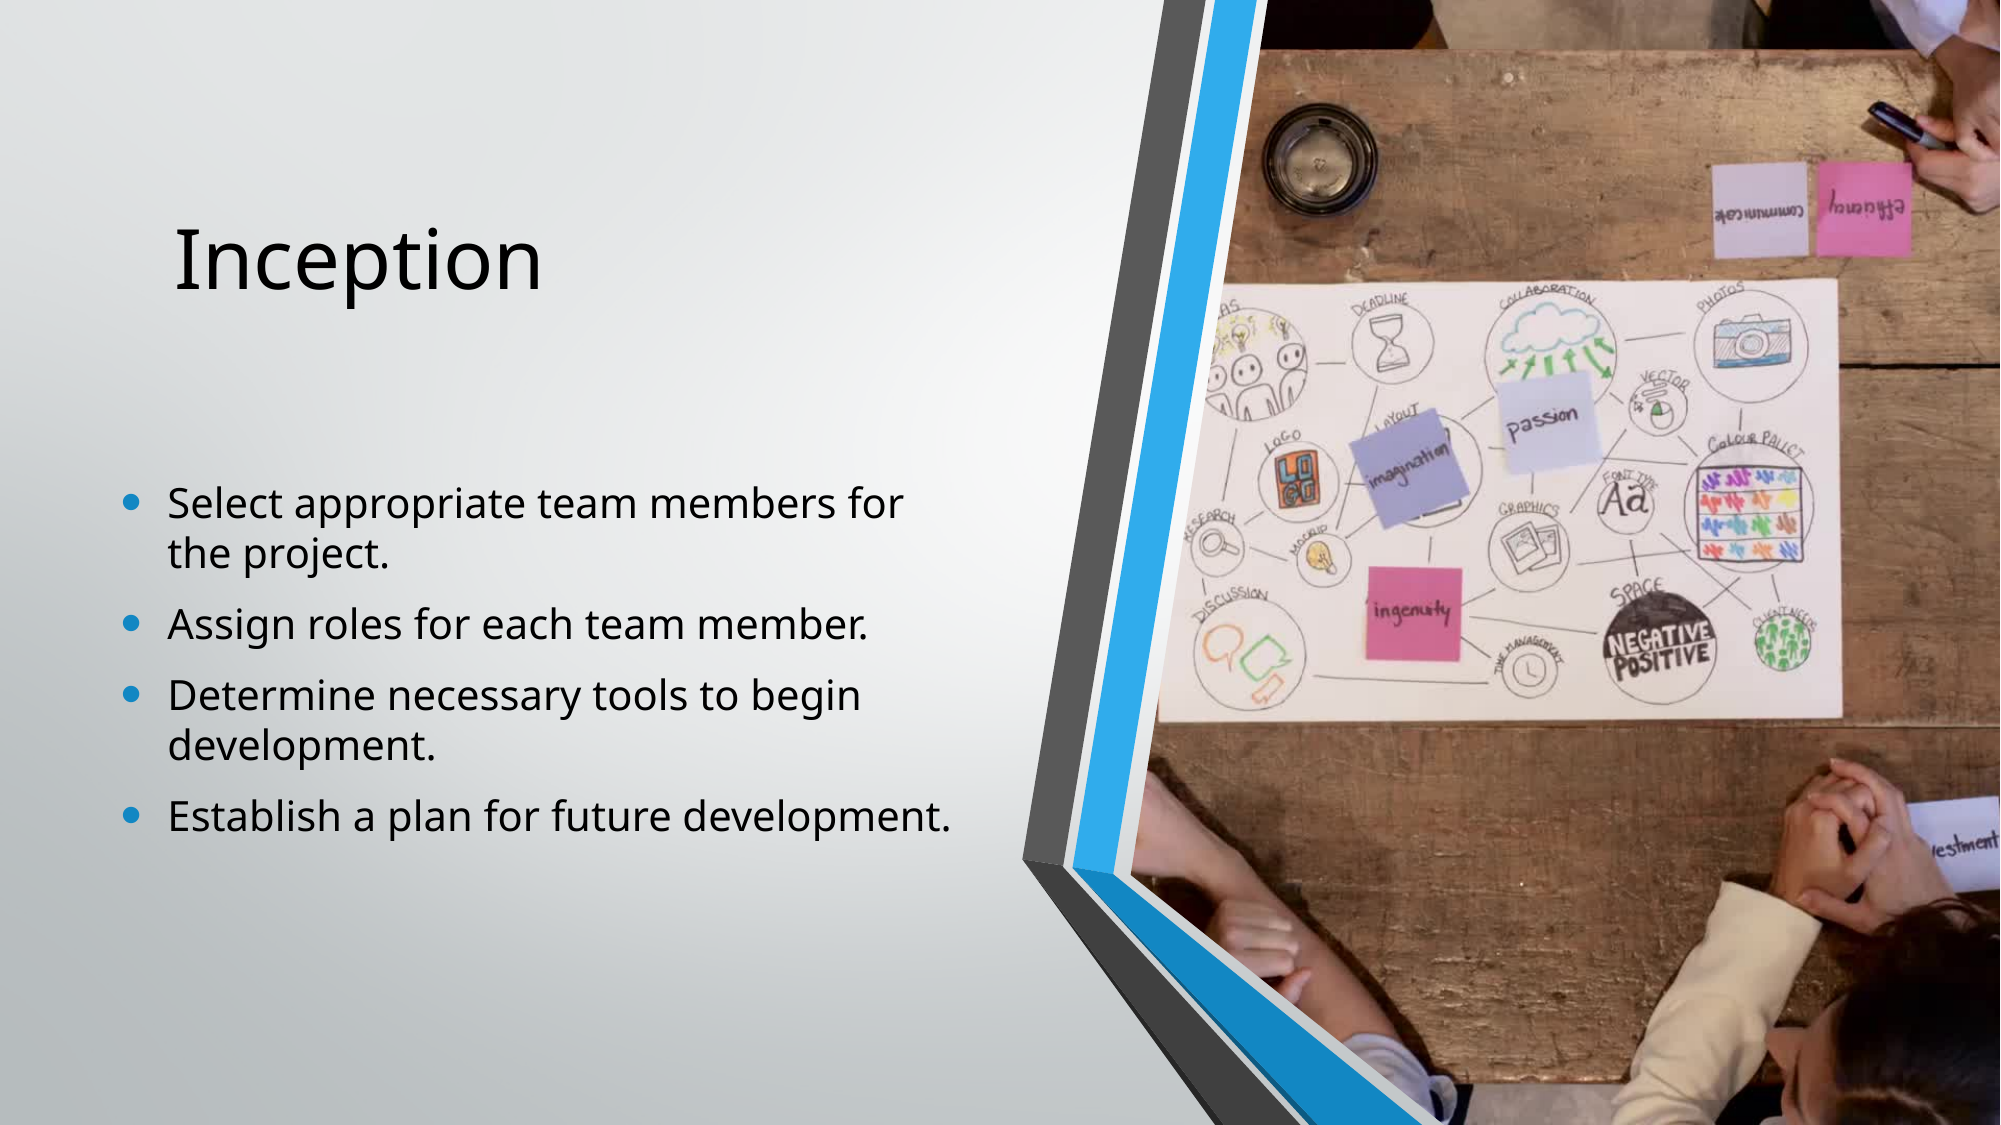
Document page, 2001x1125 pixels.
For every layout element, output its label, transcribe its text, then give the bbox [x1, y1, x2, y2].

list Select appropriate team members for the project. Assign roles for each team member. Determine necessary tools to begin development. Establish a plan for future development. [105, 437, 969, 950]
picture [1423, 0, 2000, 1125]
title Inception [159, 112, 1022, 400]
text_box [1022, 0, 1423, 1125]
text_box [0, 0, 1022, 1125]
